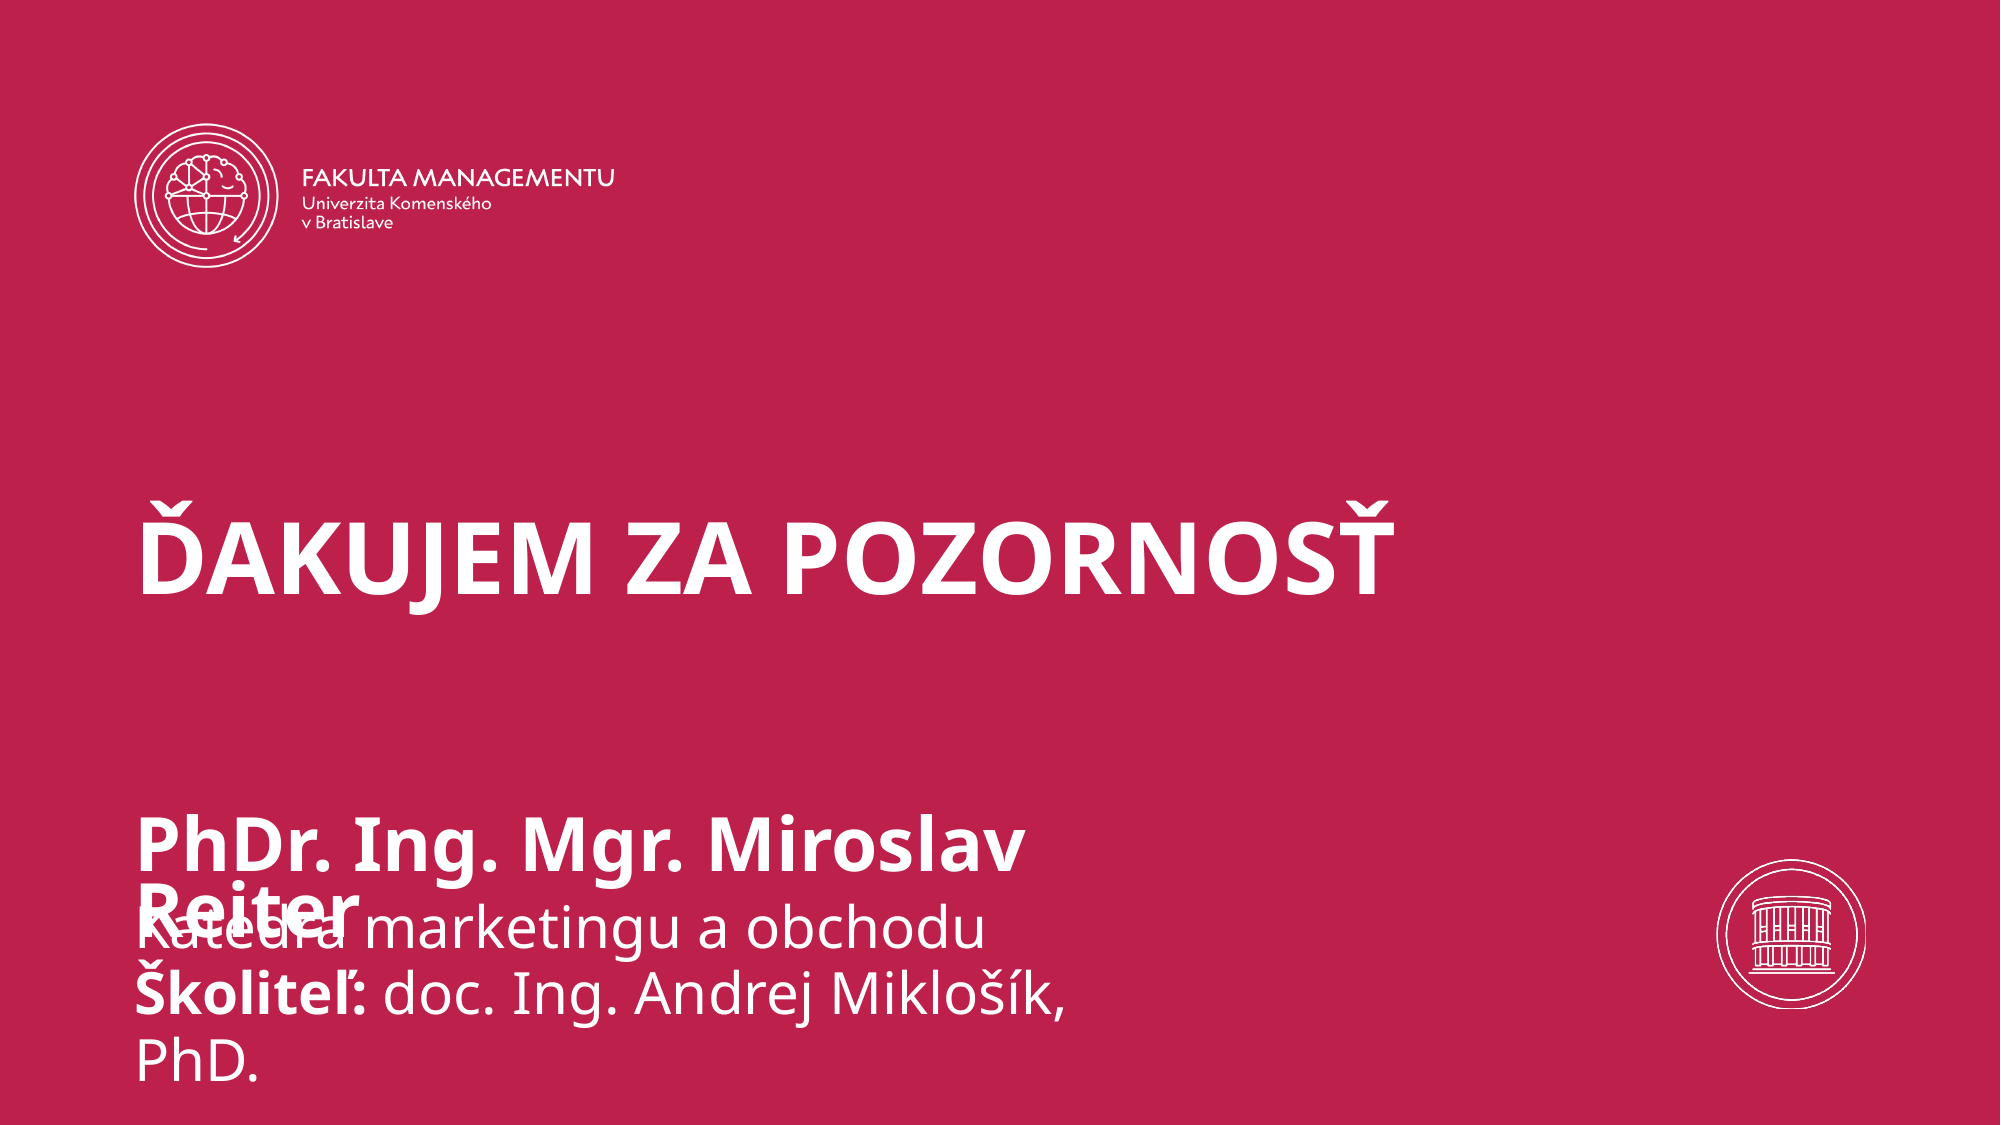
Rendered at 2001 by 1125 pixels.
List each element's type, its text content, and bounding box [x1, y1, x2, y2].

list Katedra marketingu a obchodu Školiteľ: doc. Ing. Andrej Miklošík, PhD. [134, 885, 1153, 957]
list PhDr. Ing. Mgr. Miroslav Reiter [134, 812, 1276, 883]
title ĎAKUJEM ZA POZORNOSŤ [134, 350, 1635, 775]
picture [134, 123, 614, 268]
